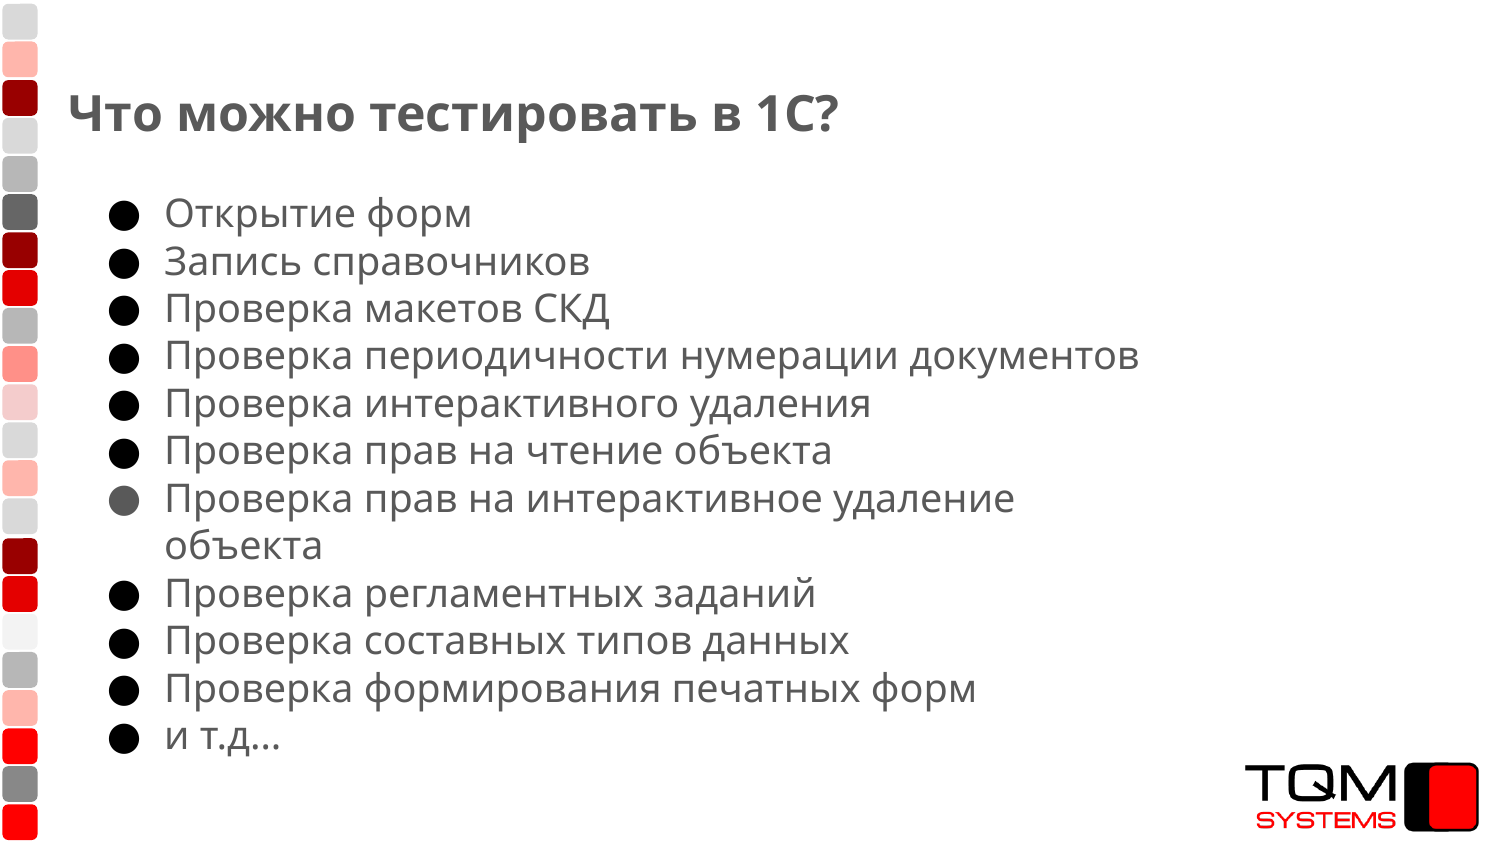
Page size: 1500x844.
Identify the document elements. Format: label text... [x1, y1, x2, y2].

picture [1240, 758, 1483, 833]
title Что можно тестировать в 1С? [53, 49, 1381, 173]
text_box Открытие форм Запись справочников Проверка макетов СКД Проверка периодичности нумерации документов Проверка интерактивного удаления Проверка прав на чтение объекта Проверка прав на интерактивное удаление объекта Проверка регламентных заданий Проверка составных типов данных Проверка формирования печатных форм и т.д… [74, 172, 1158, 773]
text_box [2, 3, 38, 841]
